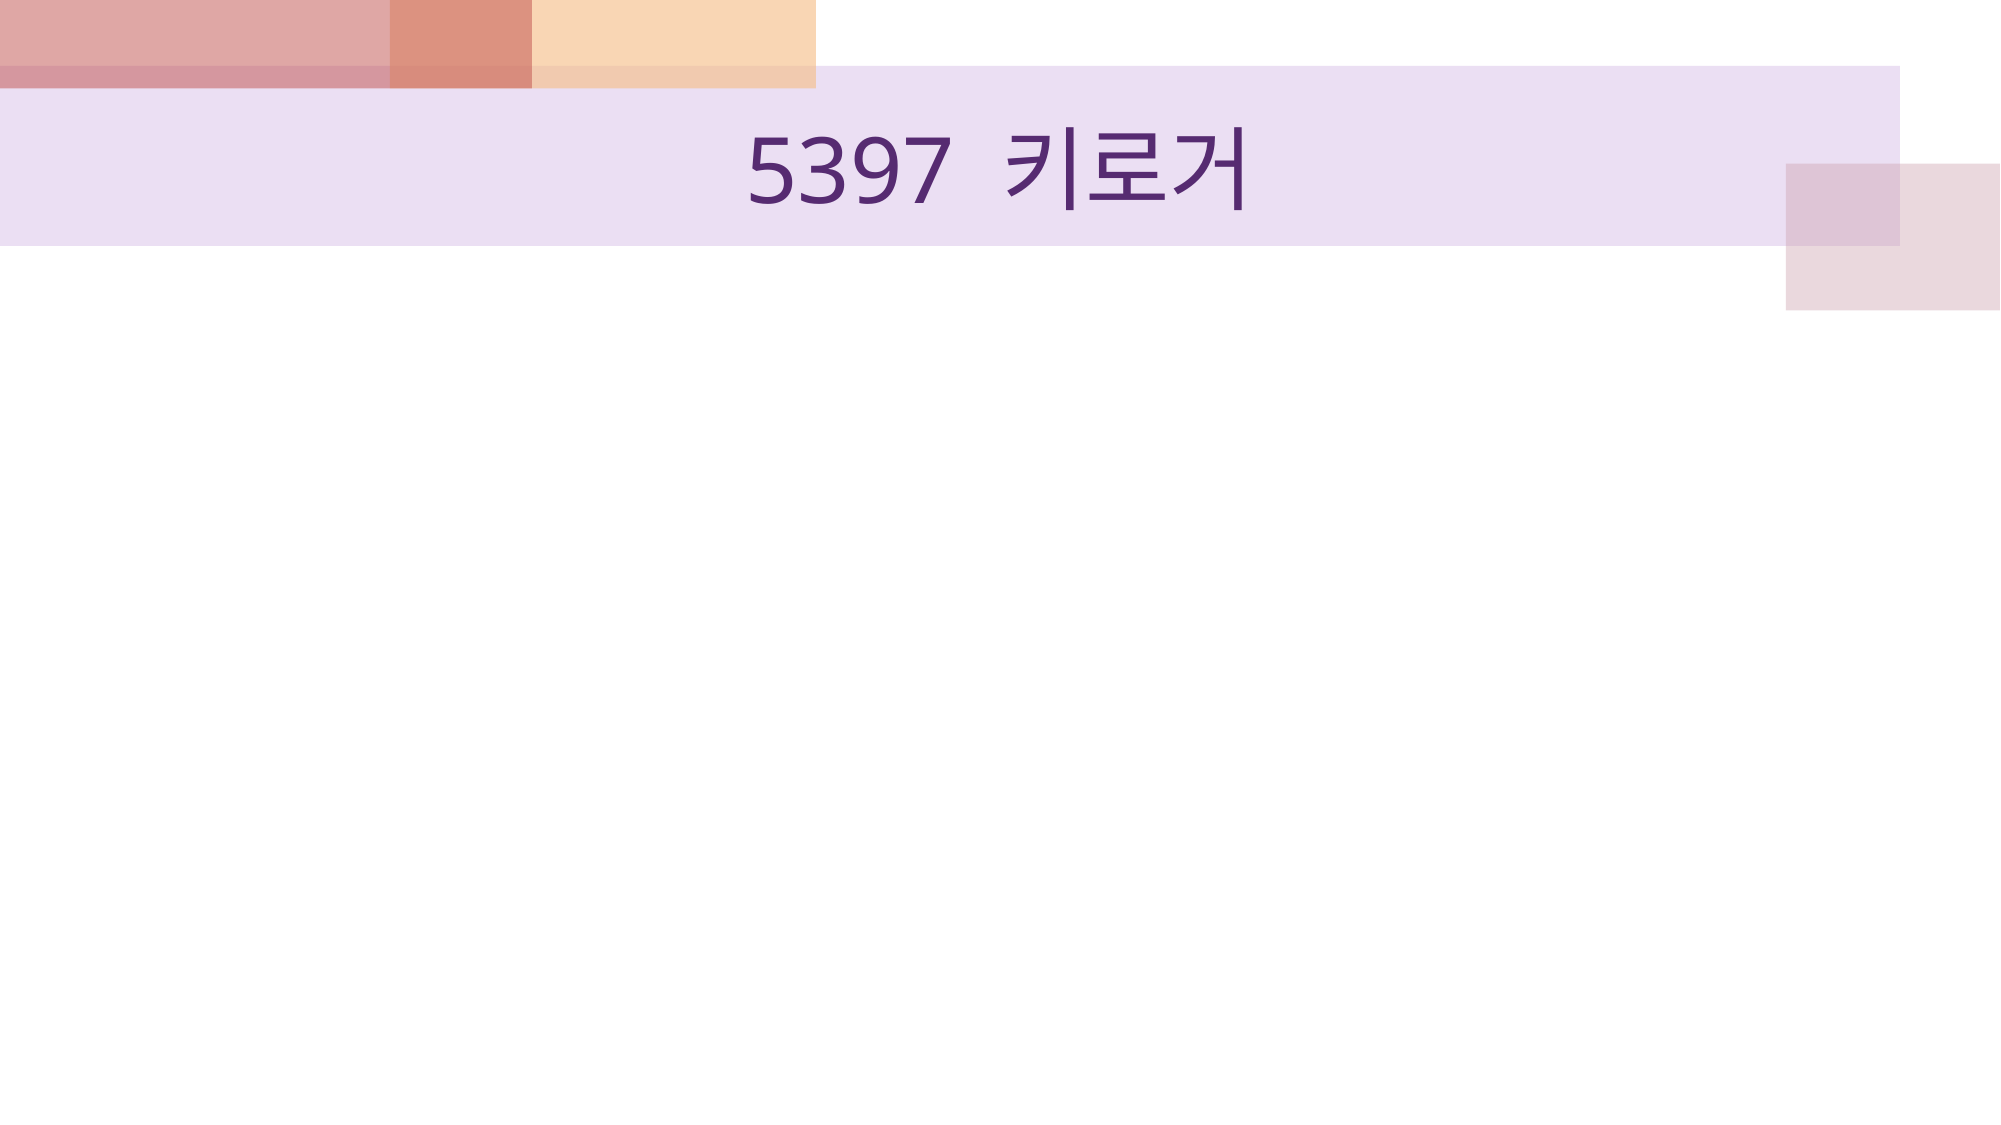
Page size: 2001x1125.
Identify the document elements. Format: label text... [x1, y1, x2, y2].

title 5397 키로거 [99, 88, 1900, 246]
